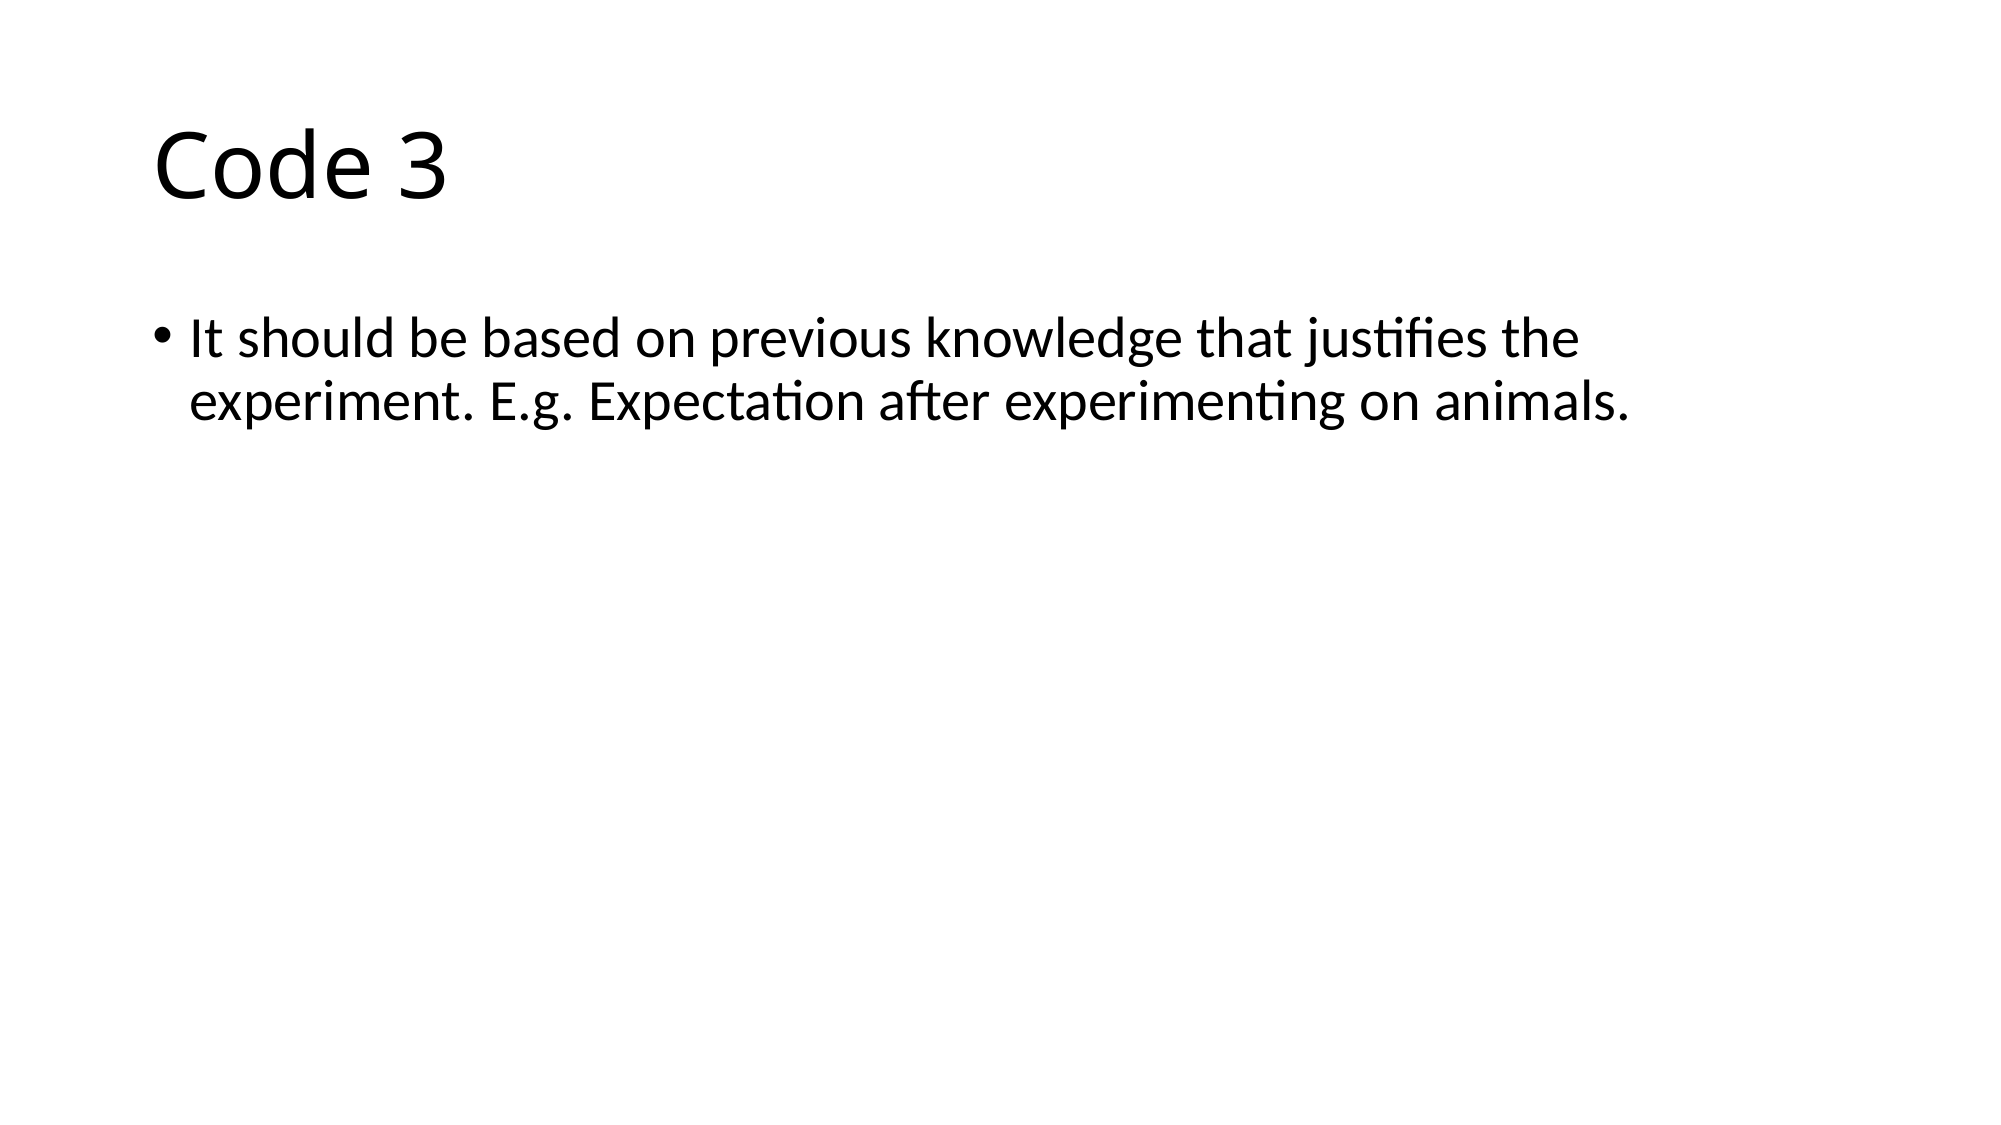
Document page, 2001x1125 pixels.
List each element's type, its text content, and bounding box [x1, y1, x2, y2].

list It should be based on previous knowledge that justifies the experiment. E.g. Expectation after experimenting on animals. [137, 299, 1863, 1014]
title Code 3 [137, 59, 1863, 278]
